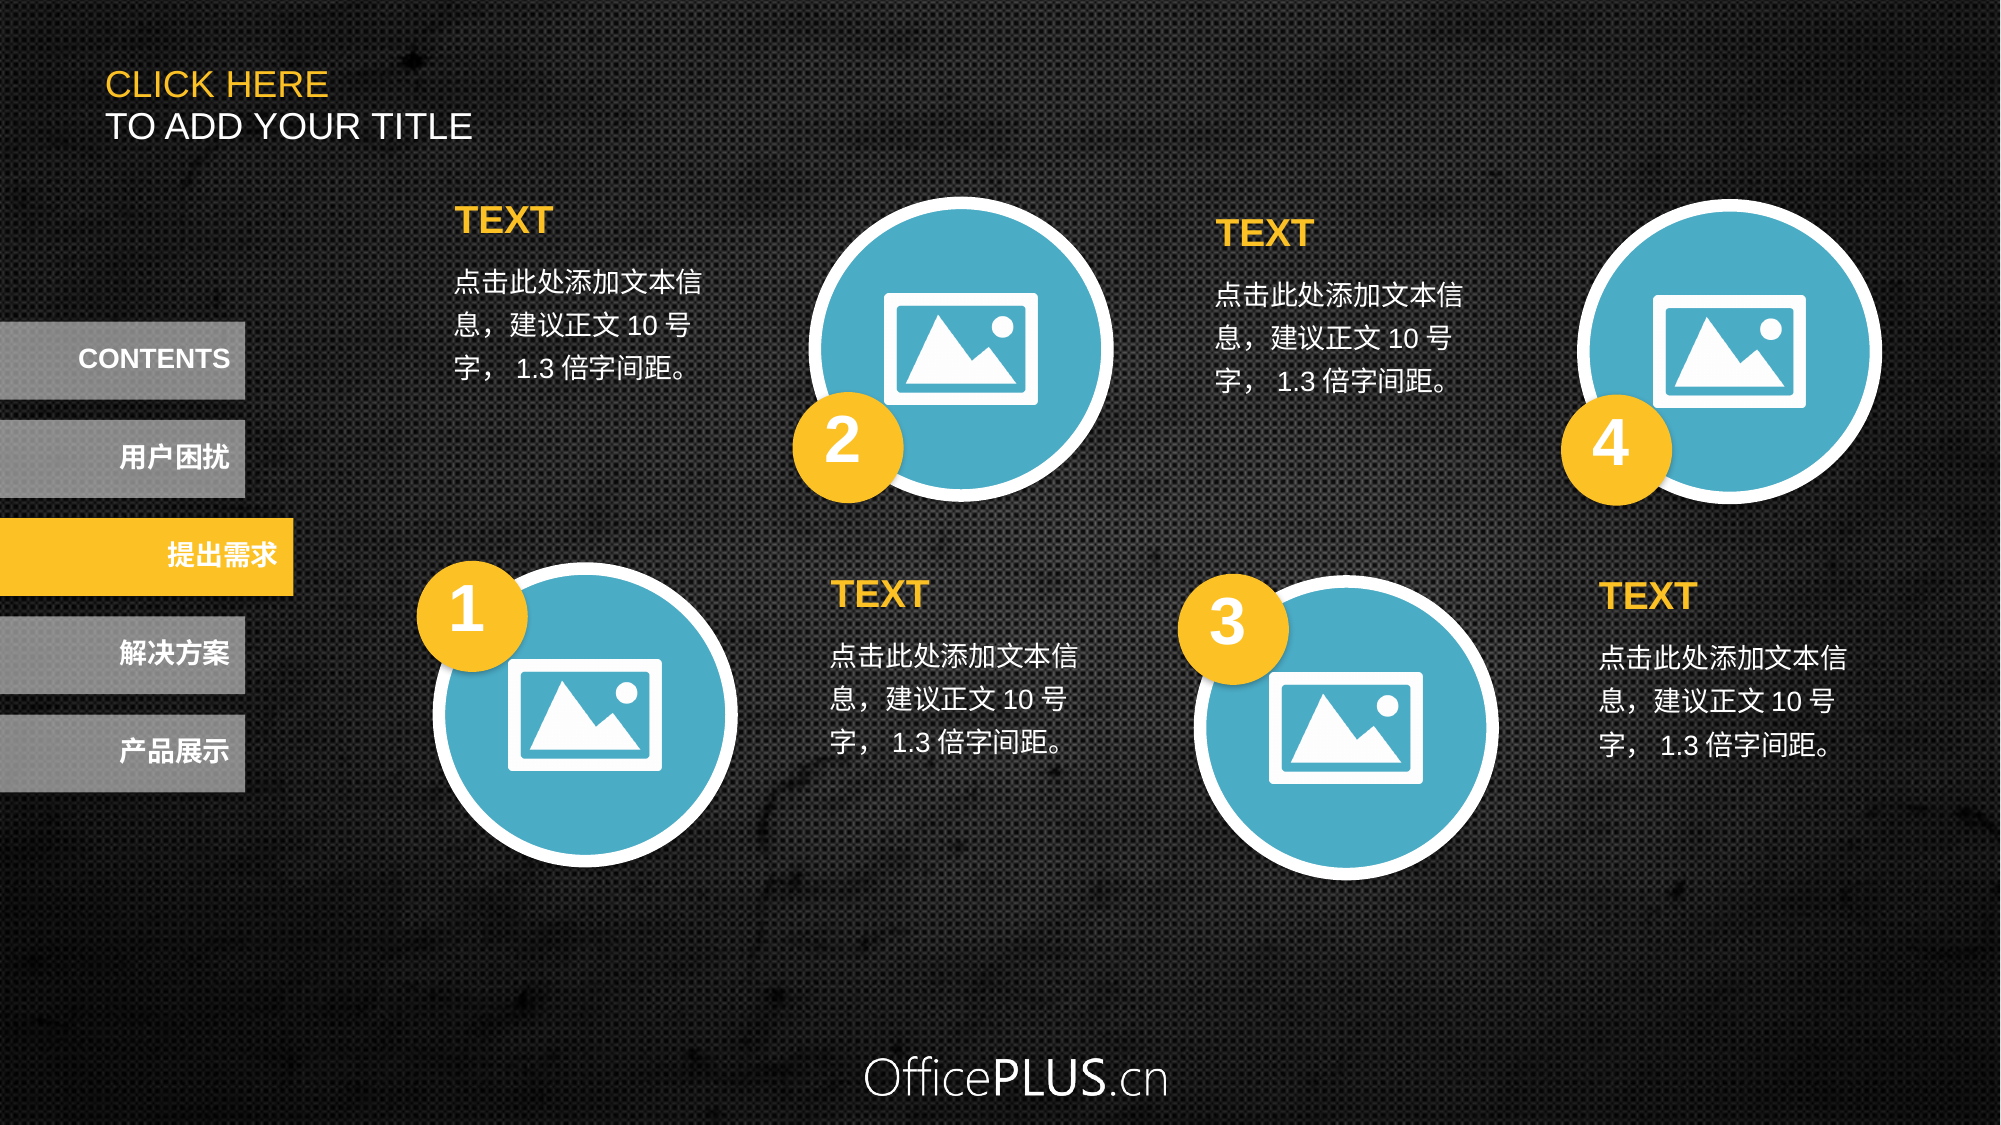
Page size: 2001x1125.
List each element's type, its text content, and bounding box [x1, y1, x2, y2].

text_box 点击此处添加文本信息，建议正文10号字，1.3倍字间距。 [1200, 260, 1493, 405]
list TO ADD YOUR TITLE [89, 94, 784, 156]
picture [0, 0, 2001, 1125]
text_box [1177, 573, 1290, 686]
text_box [0, 517, 294, 597]
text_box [416, 560, 528, 673]
text_box [814, 202, 1109, 497]
list CLICK HERE [89, 53, 784, 94]
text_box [792, 391, 904, 504]
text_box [1560, 394, 1673, 506]
text_box [1582, 204, 1877, 499]
text_box TEXT [1200, 200, 1330, 260]
text_box 点击此处添加文本信息，建议正文10号字，1.3倍字间距。 [438, 247, 732, 392]
text_box [1199, 580, 1494, 875]
text_box 点击此处添加文本信息，建议正文10号字，1.3倍字间距。 [1583, 623, 1876, 802]
text_box 点击此处添加文本信息，建议正文10号字，1.3倍字间距。 [814, 620, 1108, 766]
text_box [0, 714, 246, 793]
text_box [0, 321, 246, 400]
text_box TEXT [1584, 563, 1713, 623]
text_box TEXT [439, 187, 569, 247]
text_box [0, 419, 246, 499]
text_box [438, 567, 733, 862]
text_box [0, 616, 246, 695]
text_box TEXT [815, 561, 945, 620]
